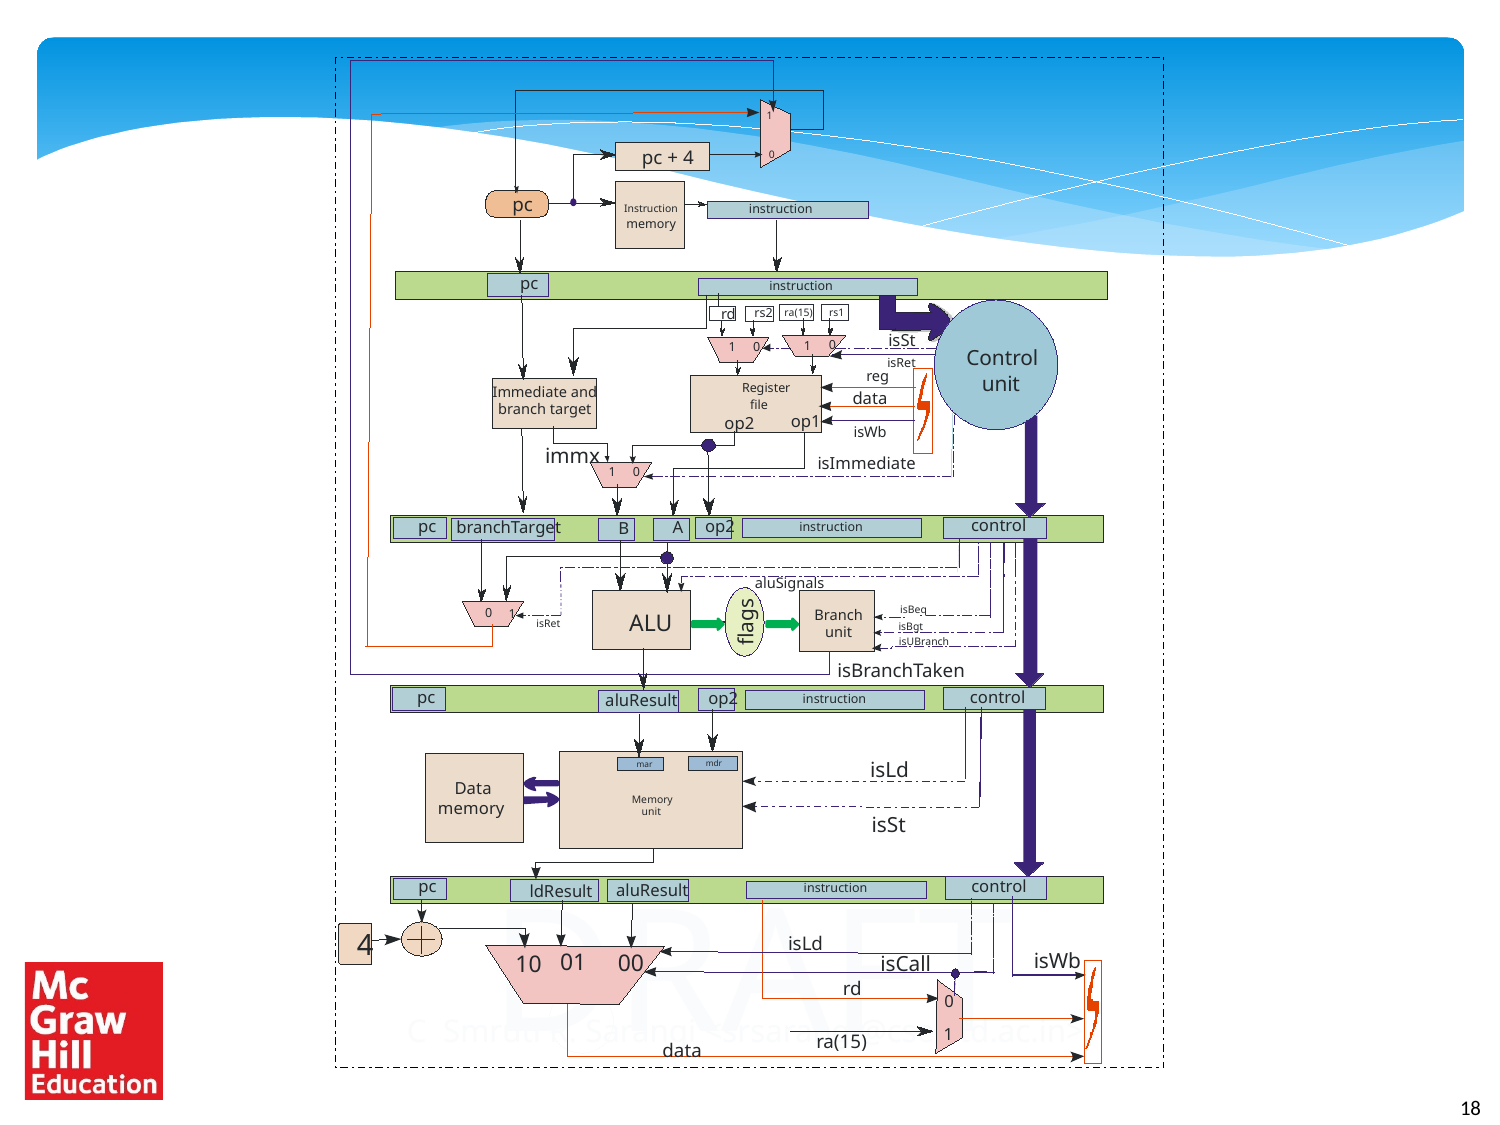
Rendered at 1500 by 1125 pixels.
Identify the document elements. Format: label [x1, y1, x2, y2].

picture [24, 962, 163, 1100]
text_box [335, 57, 1165, 1125]
text_box [1167, 138, 1171, 157]
